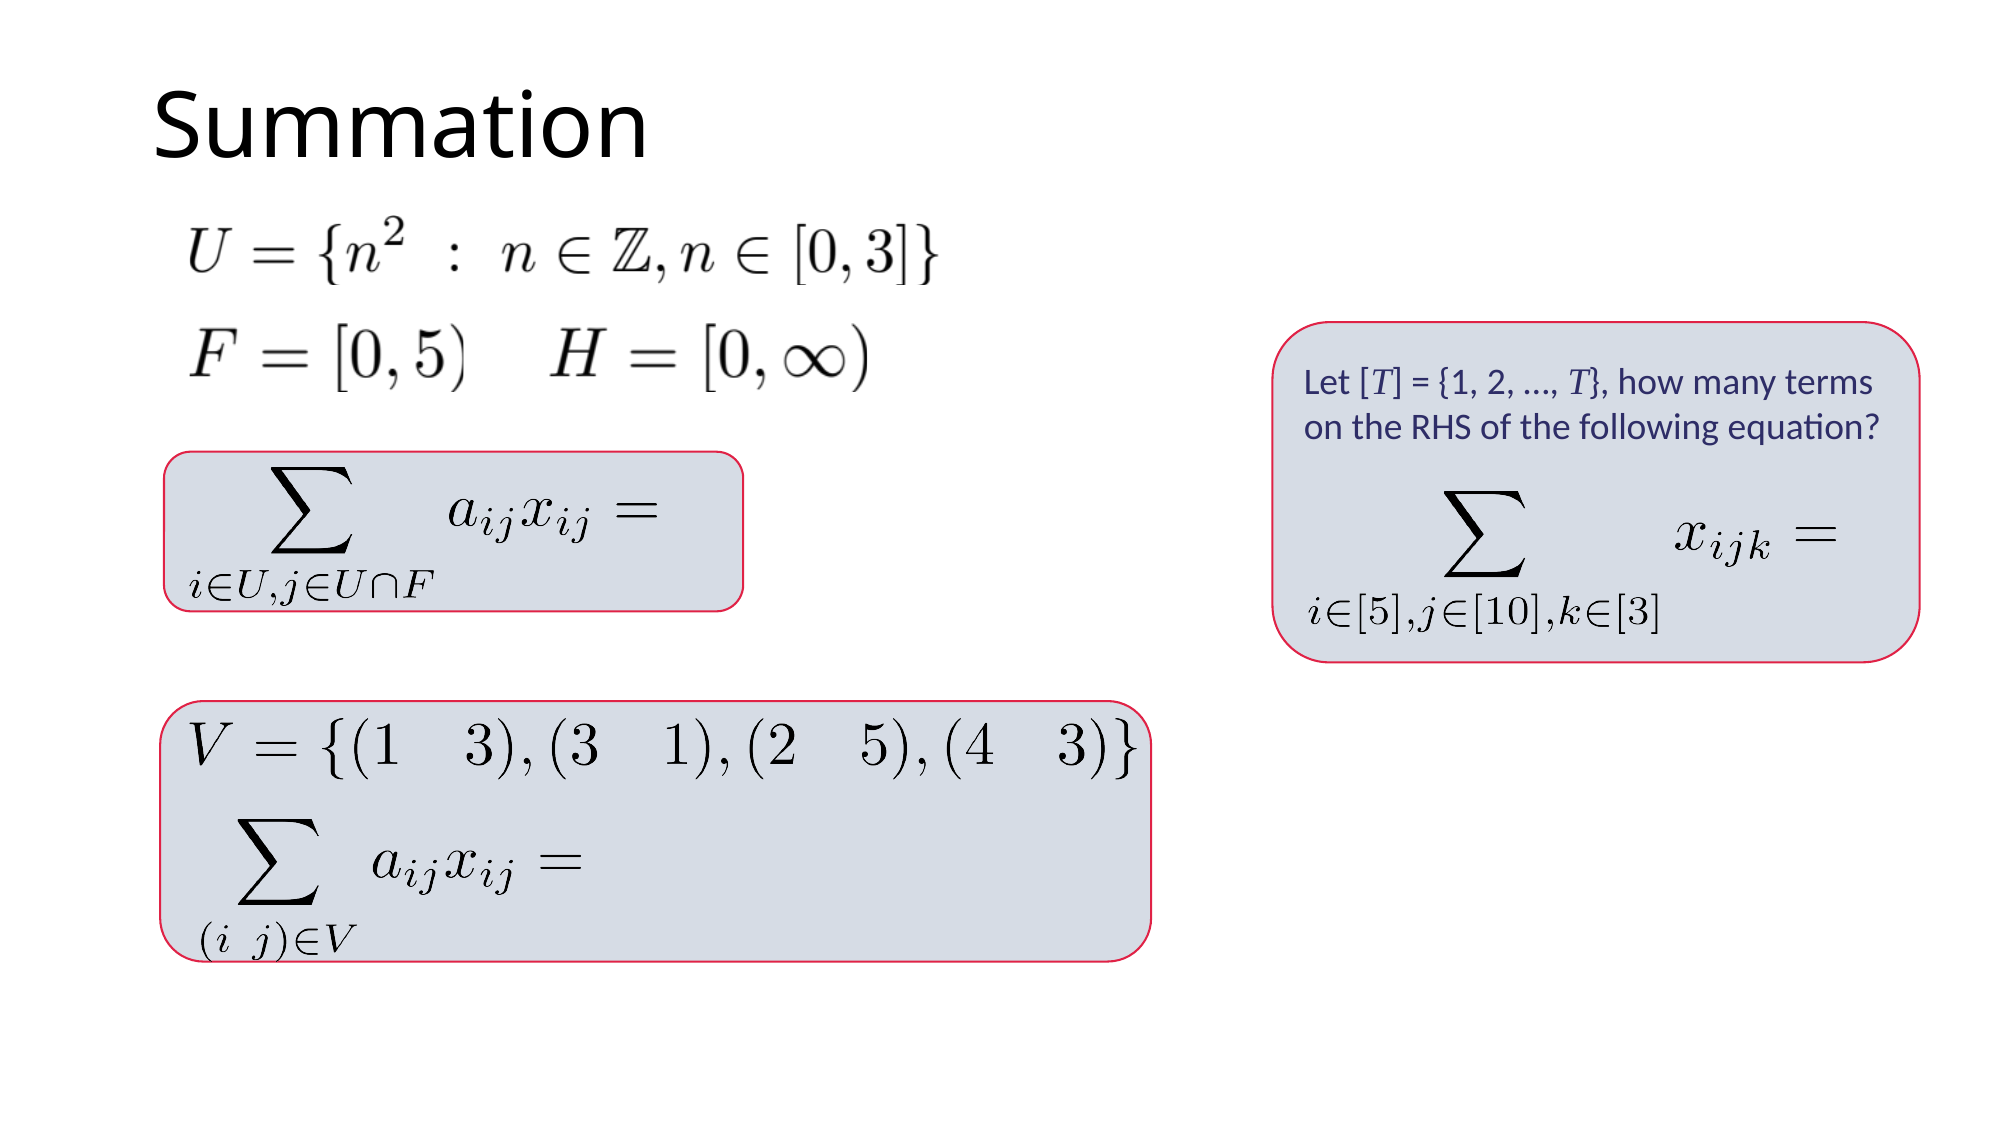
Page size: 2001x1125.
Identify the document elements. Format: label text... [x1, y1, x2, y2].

picture [189, 467, 657, 606]
text_box [159, 700, 1153, 961]
picture [189, 215, 939, 285]
picture [189, 322, 464, 392]
text_box Let [T] = {1, 2, …, T}, how many terms on the RHS of the following equation? [1271, 321, 1921, 664]
title Summation [137, 59, 1863, 196]
picture [189, 718, 1137, 962]
picture [1308, 491, 1836, 634]
text_box [162, 450, 745, 613]
picture [548, 322, 868, 392]
